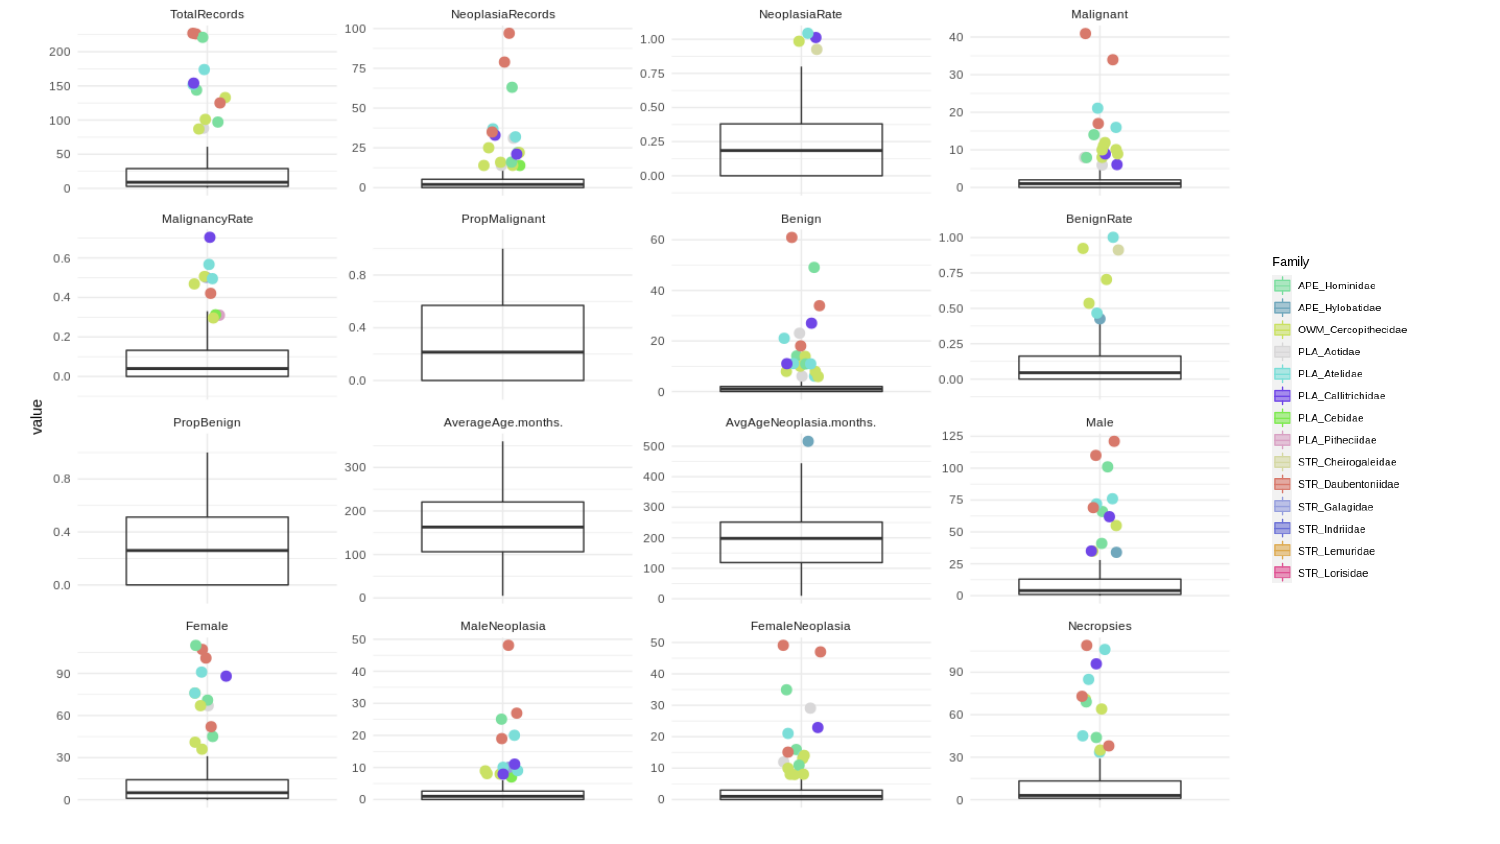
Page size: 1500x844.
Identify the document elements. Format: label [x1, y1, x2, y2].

picture [1259, 243, 1420, 600]
picture [24, 0, 1241, 819]
